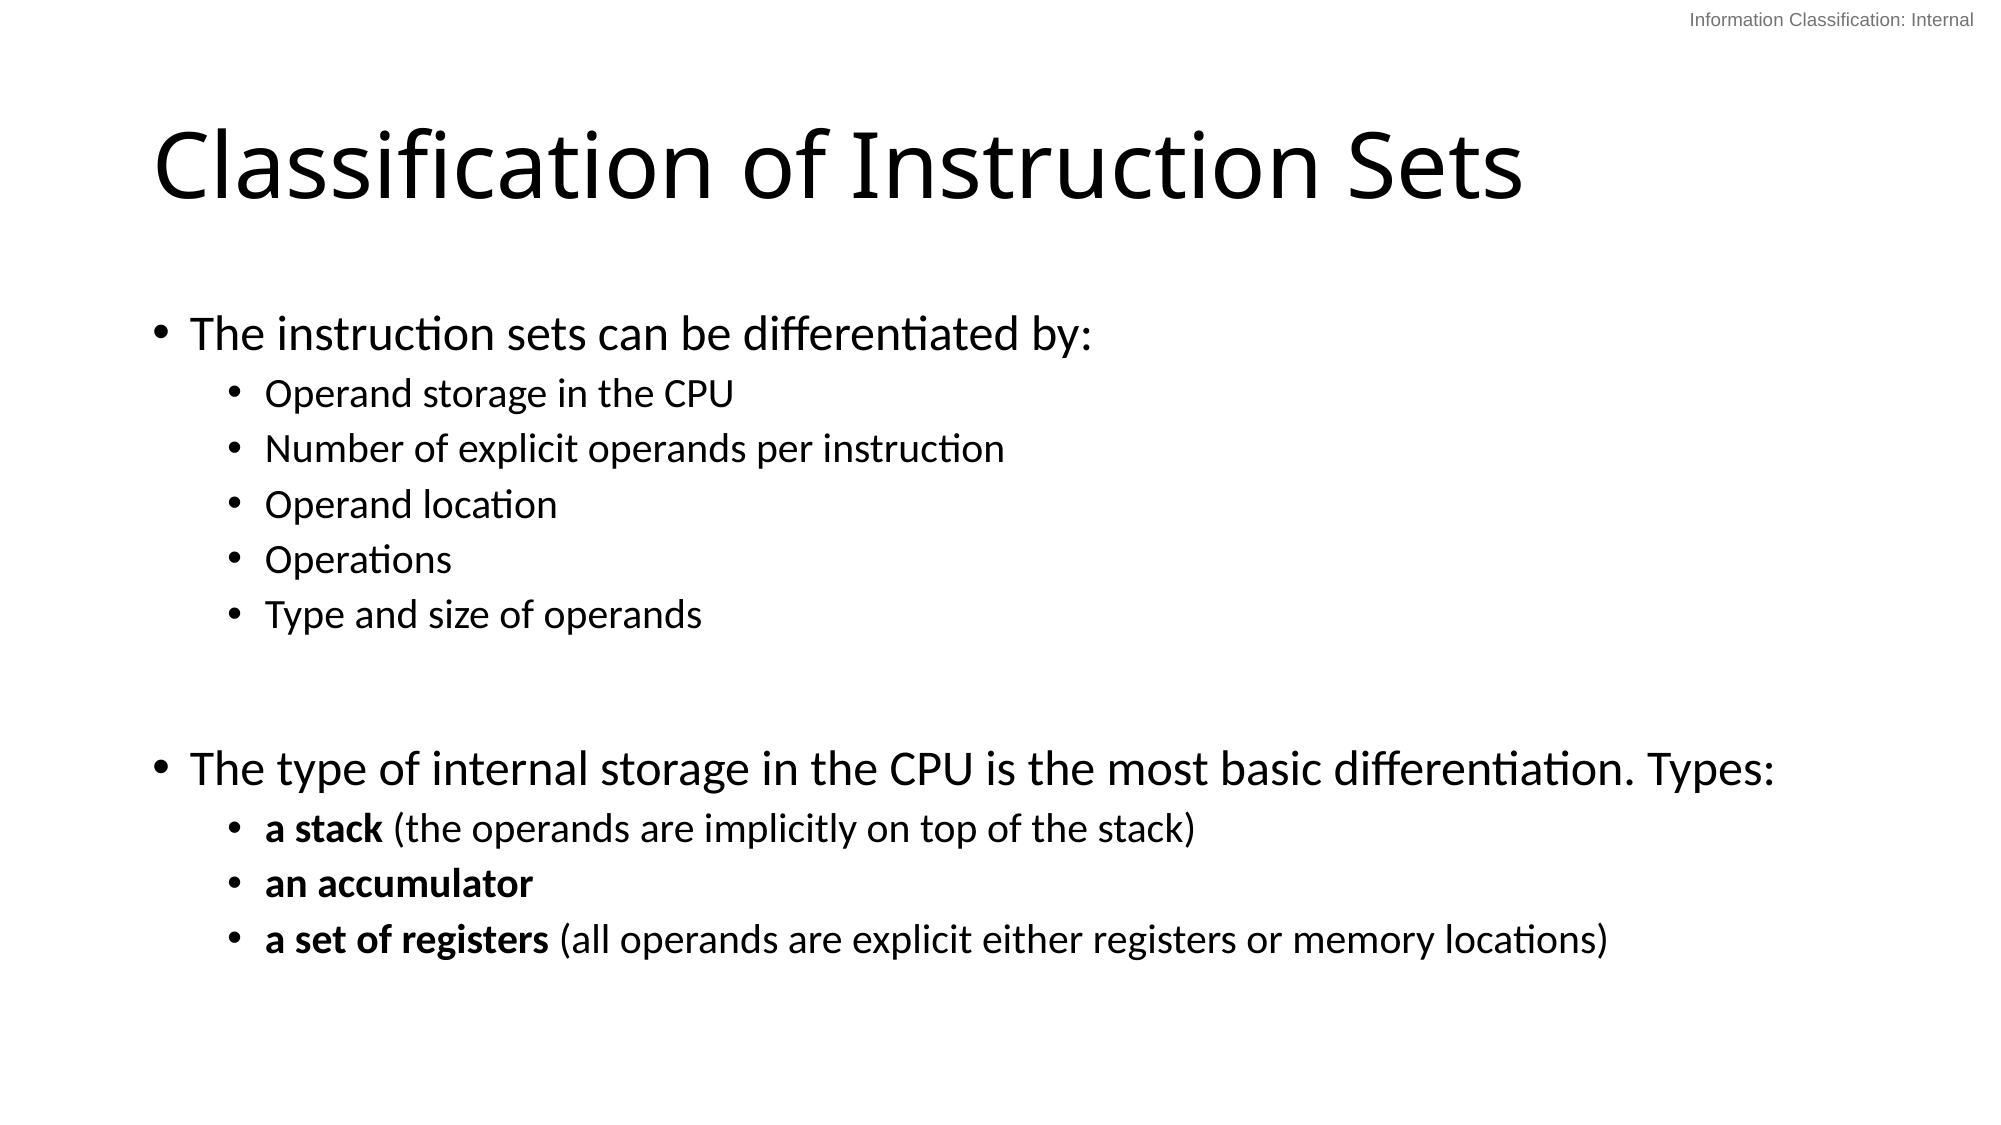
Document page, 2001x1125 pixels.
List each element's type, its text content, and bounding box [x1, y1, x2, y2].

list The instruction sets can be differentiated by: Operand storage in the CPU Number of explicit operands per instruction Operand location Operations Type and size of operands The type of internal storage in the CPU is the most basic differentiation. Types: a stack (the operands are implicitly on top of the stack) an accumulator a set of registers (all operands are explicit either registers or memory locations) [137, 299, 1863, 1014]
title Classification of Instruction Sets [137, 59, 1863, 278]
